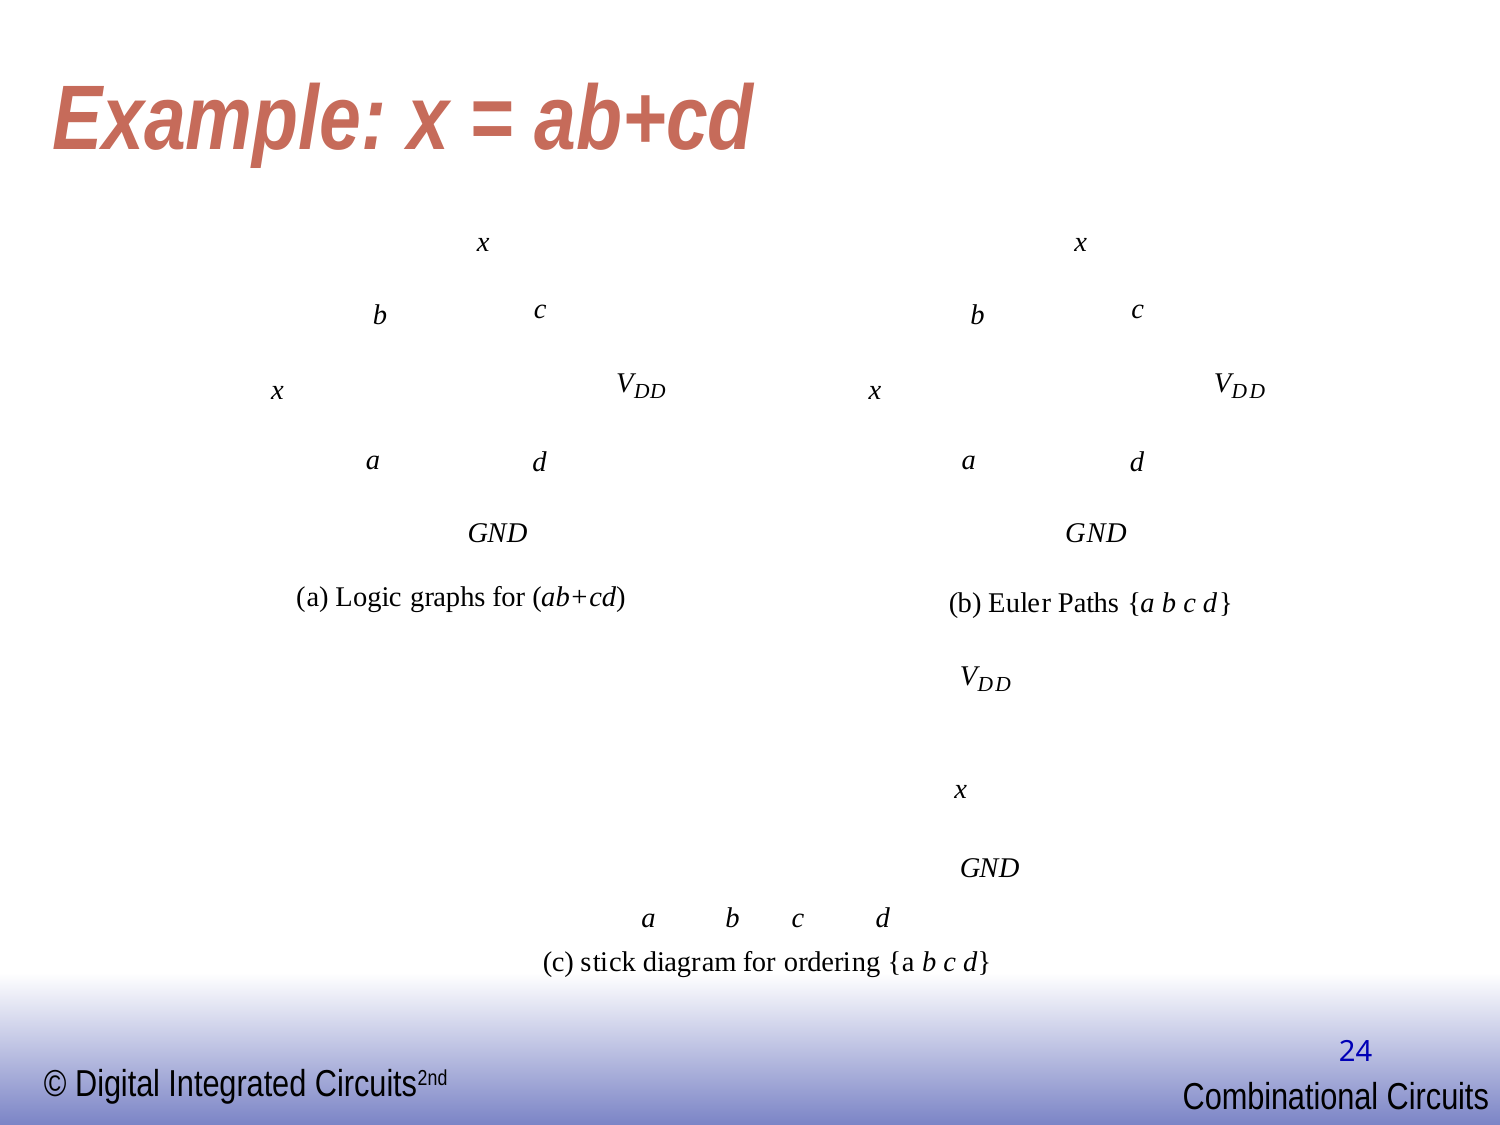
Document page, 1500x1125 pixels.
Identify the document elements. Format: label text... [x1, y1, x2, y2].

picture [267, 227, 1268, 984]
title Example: x = ab+cd [37, 37, 1463, 175]
slide_number 24 [1074, 1025, 1388, 1100]
